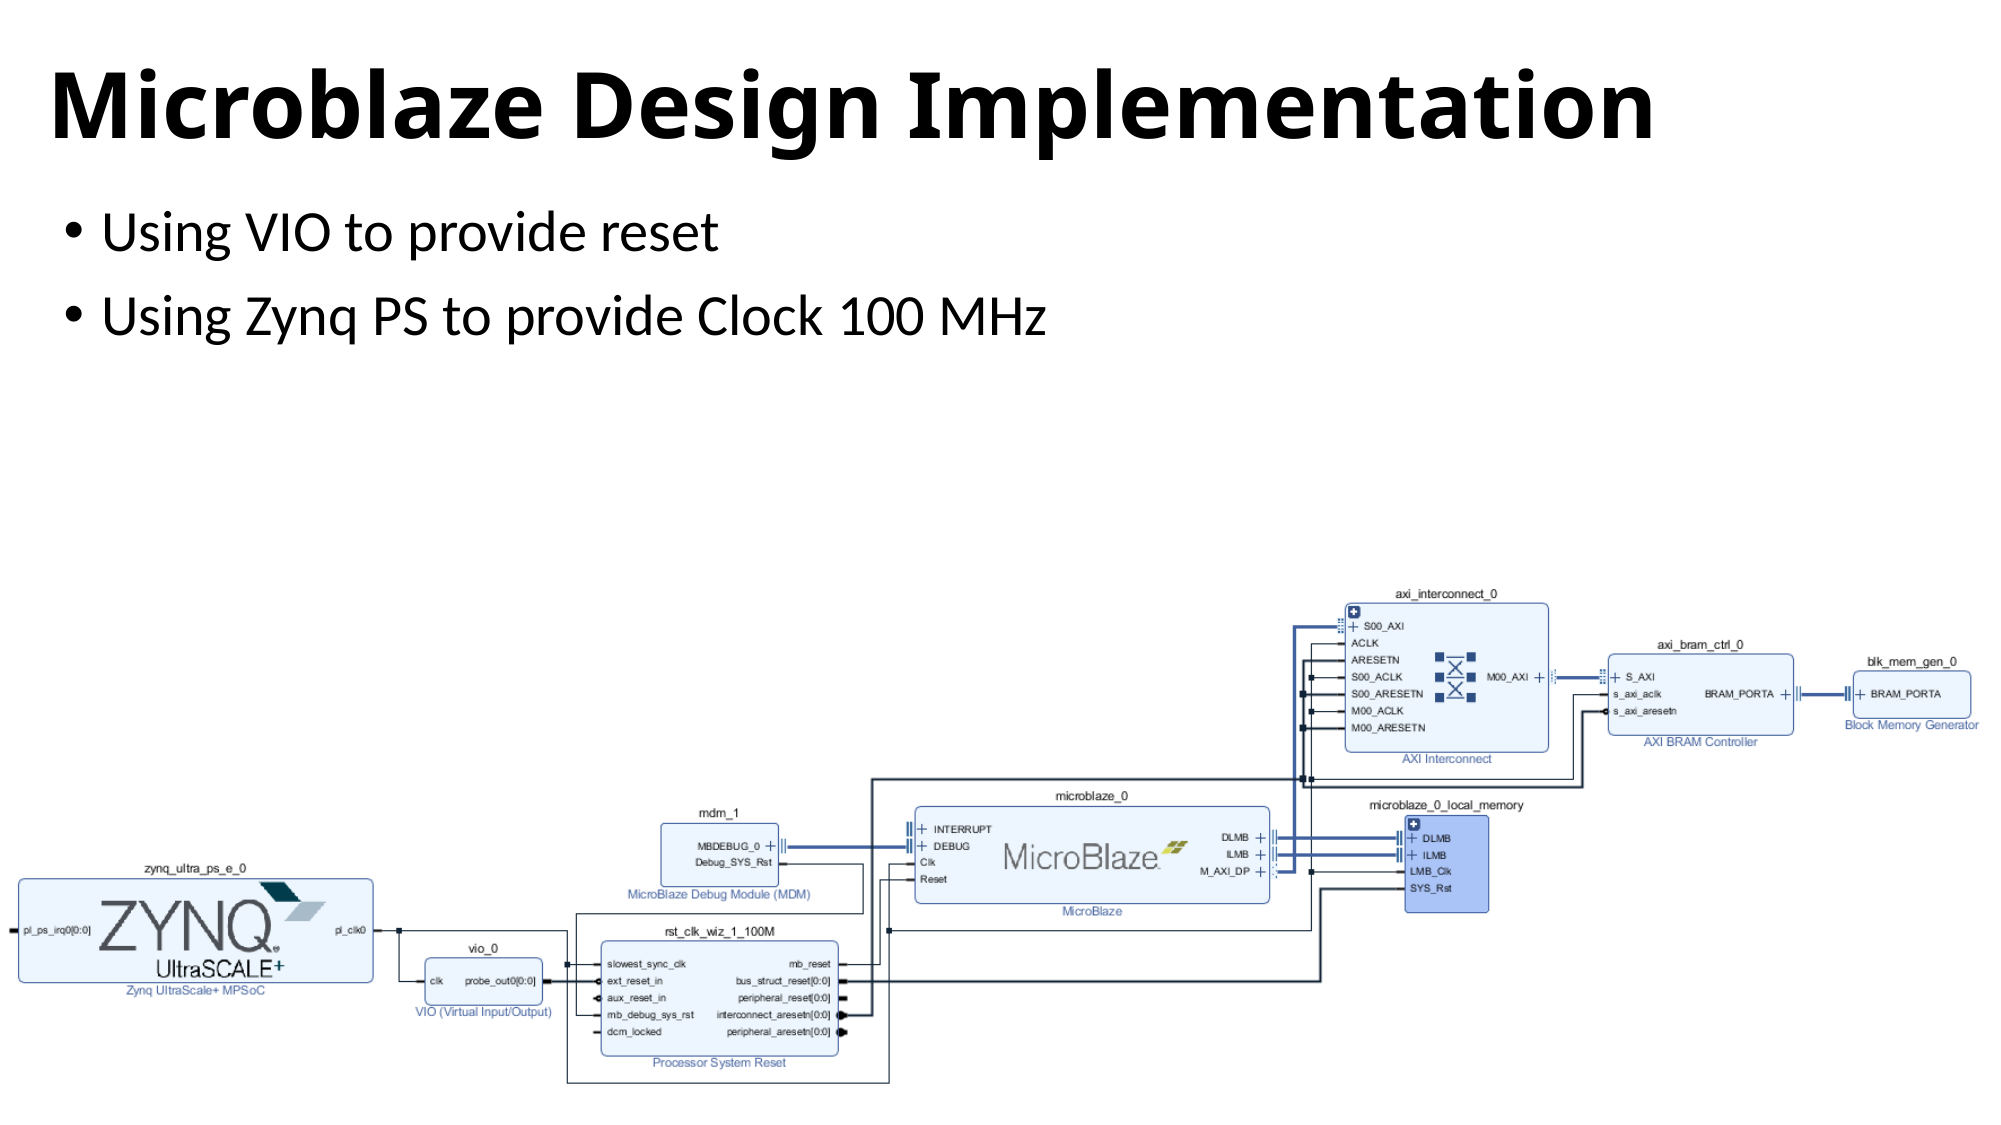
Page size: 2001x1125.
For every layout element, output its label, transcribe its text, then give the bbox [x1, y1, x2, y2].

title Microblaze Design Implementation [32, 0, 1758, 218]
list Using VIO to provide reset Using Zynq PS to provide Clock 100 MHz [48, 193, 1774, 527]
picture [0, 527, 1985, 1103]
